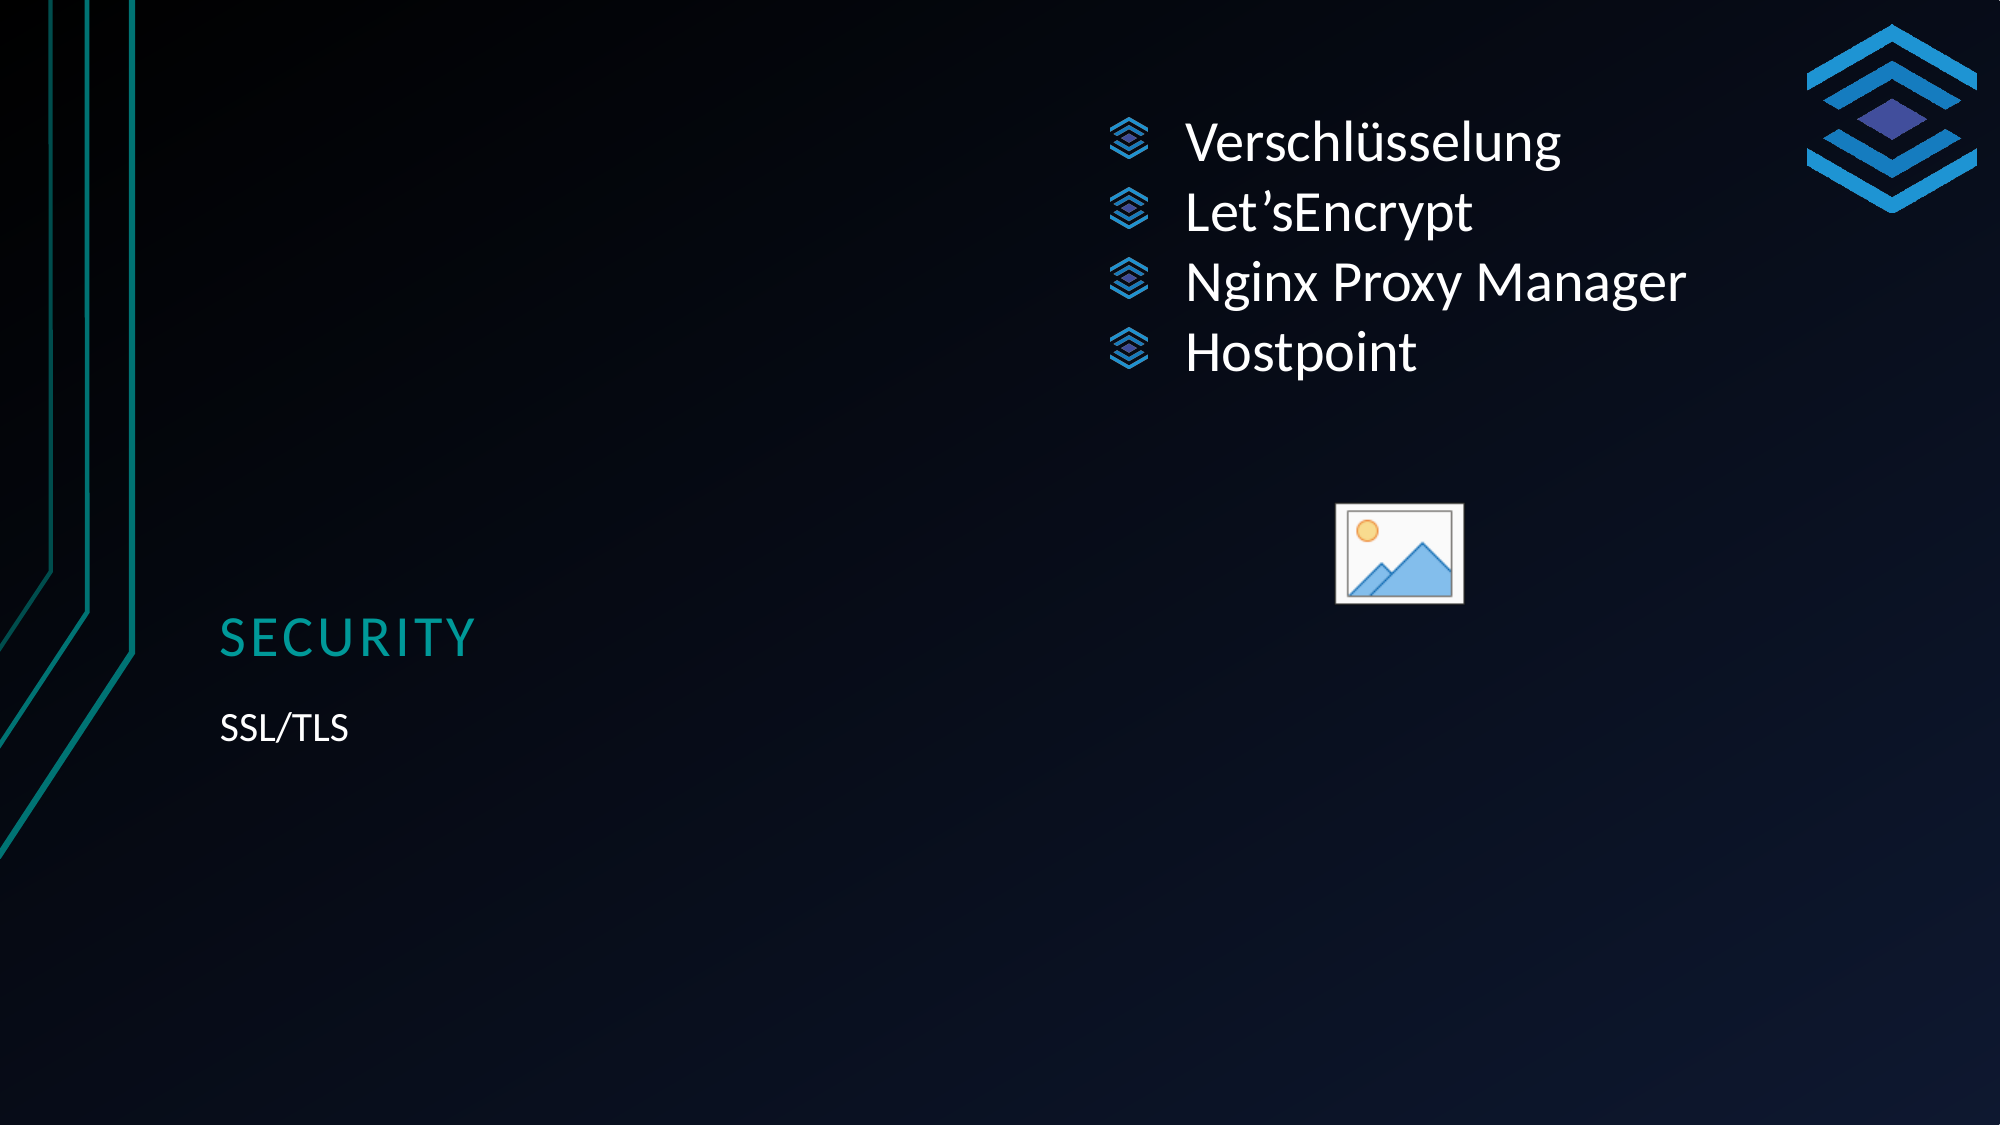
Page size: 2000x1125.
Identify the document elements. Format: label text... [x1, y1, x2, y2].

list SSL/TLS [199, 695, 867, 1013]
title Security [199, 279, 867, 680]
picture [899, 24, 1977, 1013]
